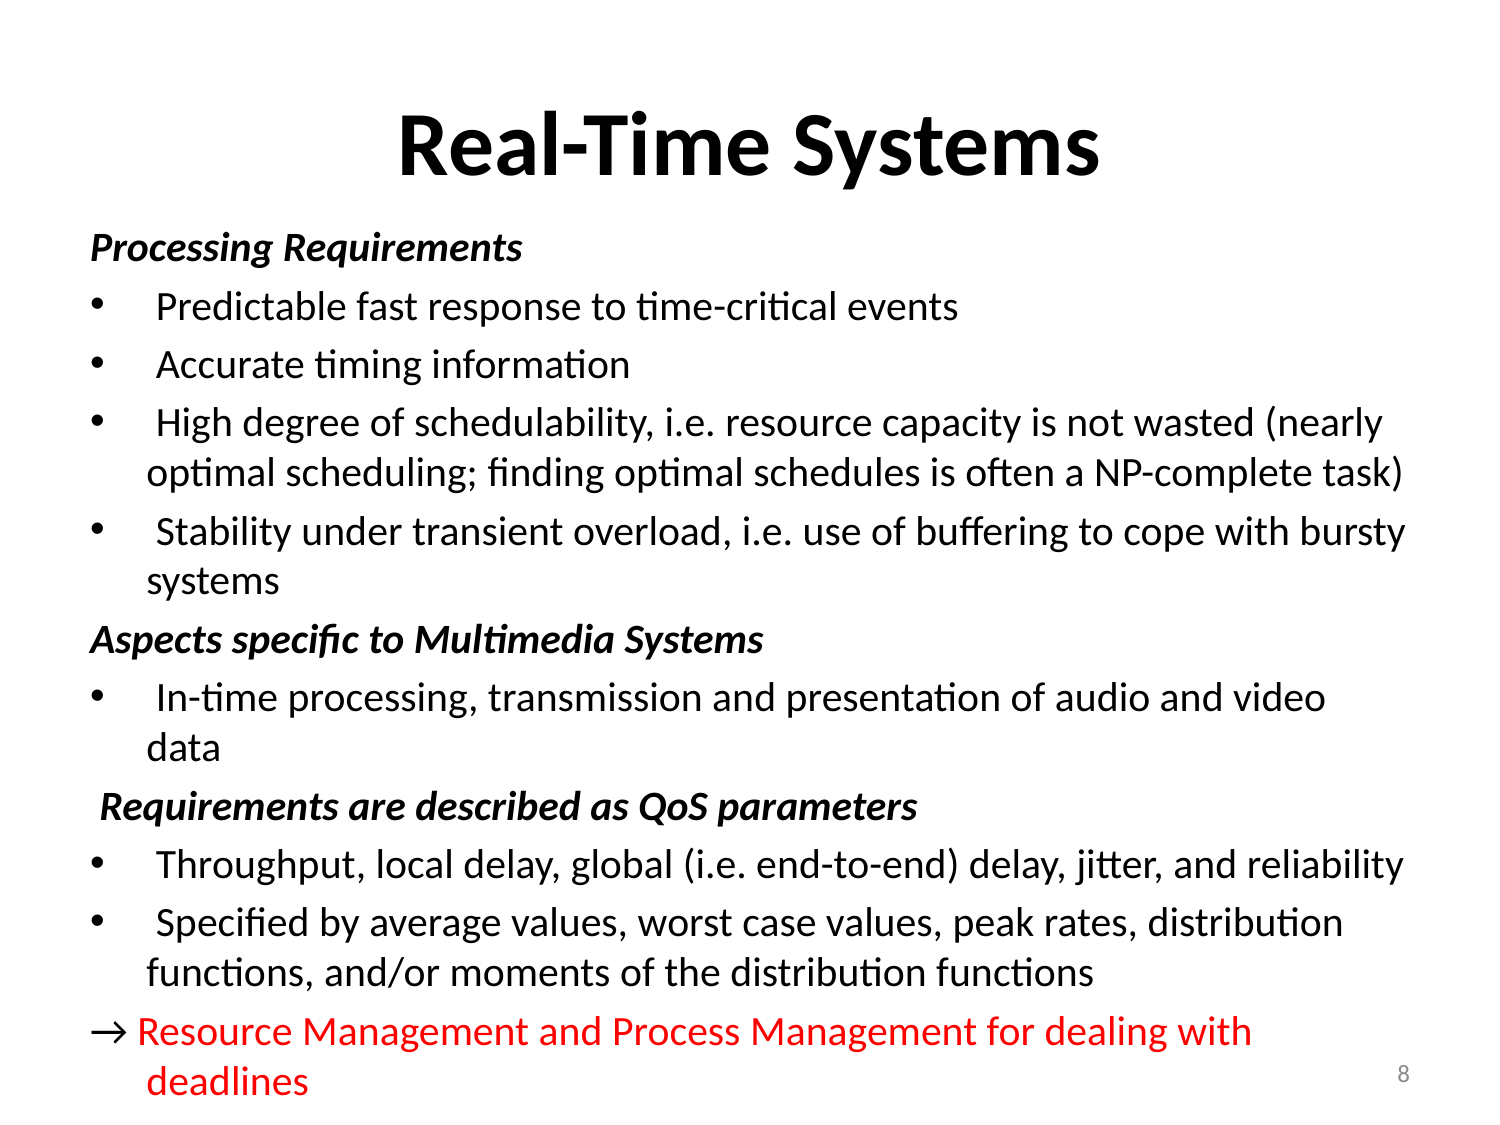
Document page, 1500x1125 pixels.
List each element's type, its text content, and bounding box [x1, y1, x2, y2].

title Real-Time Systems [75, 45, 1425, 212]
list Processing Requirements Predictable fast response to time-critical events Accurate timing information High degree of schedulability, i.e. resource capacity is not wasted (nearly optimal scheduling; finding optimal schedules is often a NP-complete task) Stability under transient overload, i.e. use of buffering to cope with bursty systems Aspects specific to Multimedia Systems In-time processing, transmission and presentation of audio and video data Requirements are described as QoS parameters Throughput, local delay, global (i.e. end-to-end) delay, jitter, and reliability Specified by average values, worst case values, peak rates, distribution functions, and/or moments of the distribution functions → Resource Management and Process Management for dealing with deadlines [75, 212, 1425, 955]
slide_number 8 [1074, 1042, 1425, 1103]
